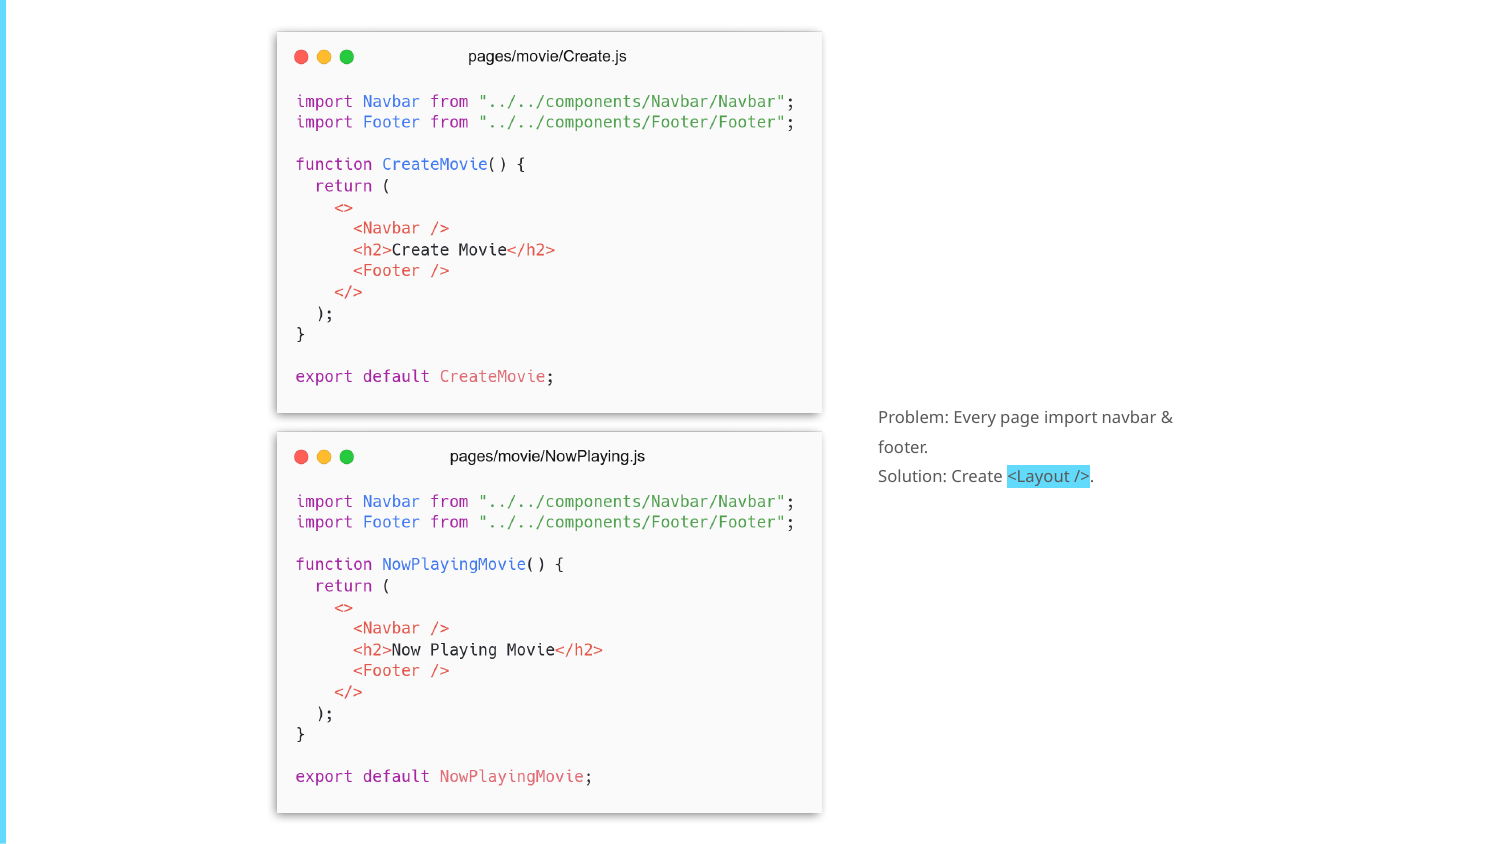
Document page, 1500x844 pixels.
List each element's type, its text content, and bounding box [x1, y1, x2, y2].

text_box [0, 0, 6, 844]
text_box Problem: Every page import navbar & footer. Solution: Create <Layout />. [863, 381, 1223, 502]
picture [276, 430, 822, 813]
picture [276, 30, 822, 413]
